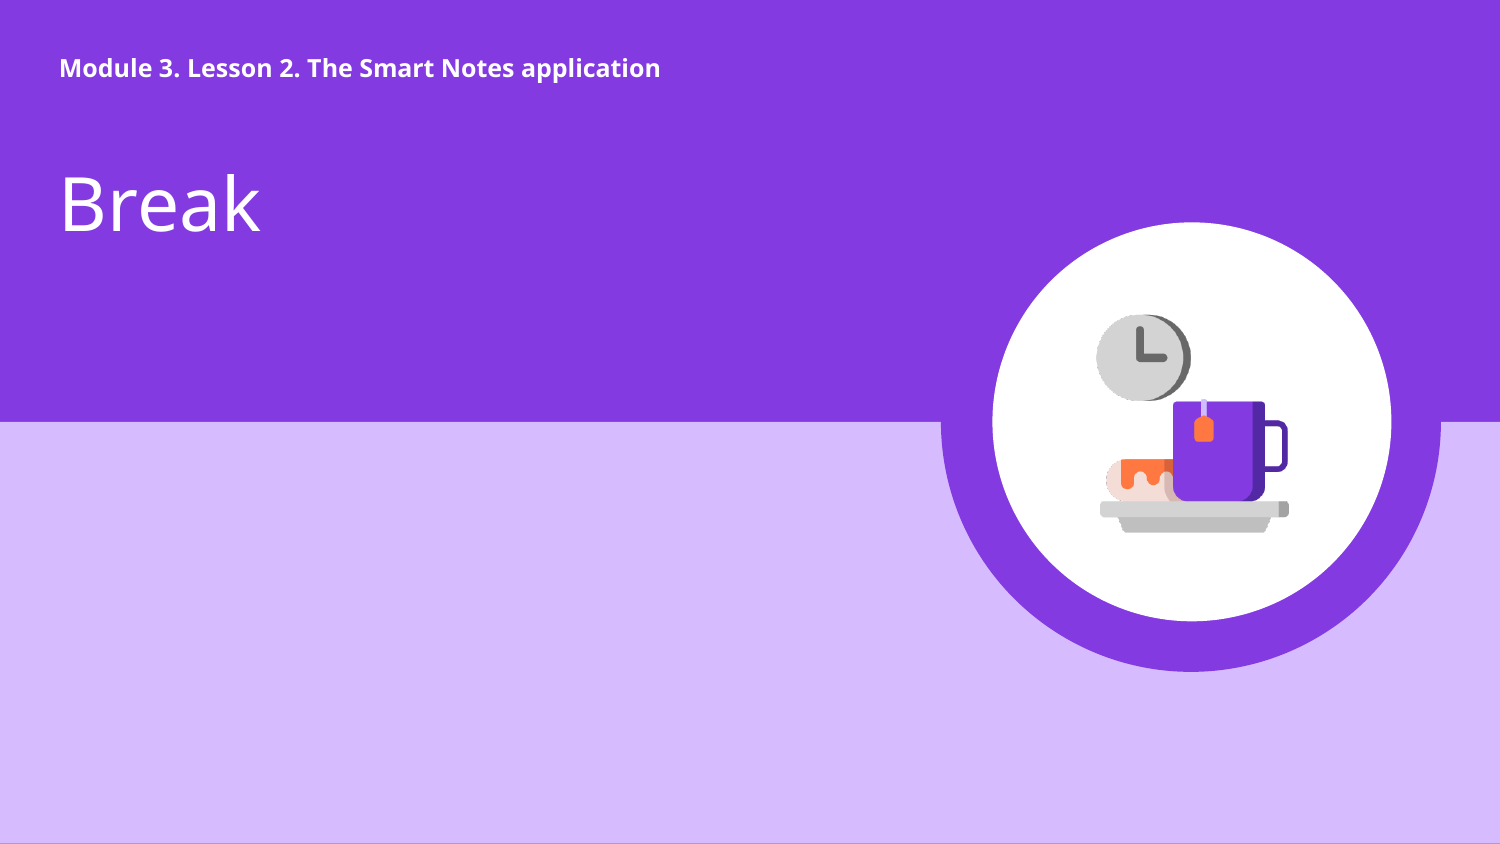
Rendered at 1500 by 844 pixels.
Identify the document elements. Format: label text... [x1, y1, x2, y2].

text_box [0, 421, 1500, 844]
text_box [940, 171, 1441, 672]
text_box [992, 299, 1034, 544]
text_box Module 3. Lesson 2. The Smart Notes application [58, 52, 1170, 82]
text_box [1062, 574, 1321, 622]
text_box [1347, 296, 1392, 548]
text_box Break [59, 115, 899, 247]
picture [1039, 278, 1343, 566]
text_box [1055, 222, 1329, 276]
